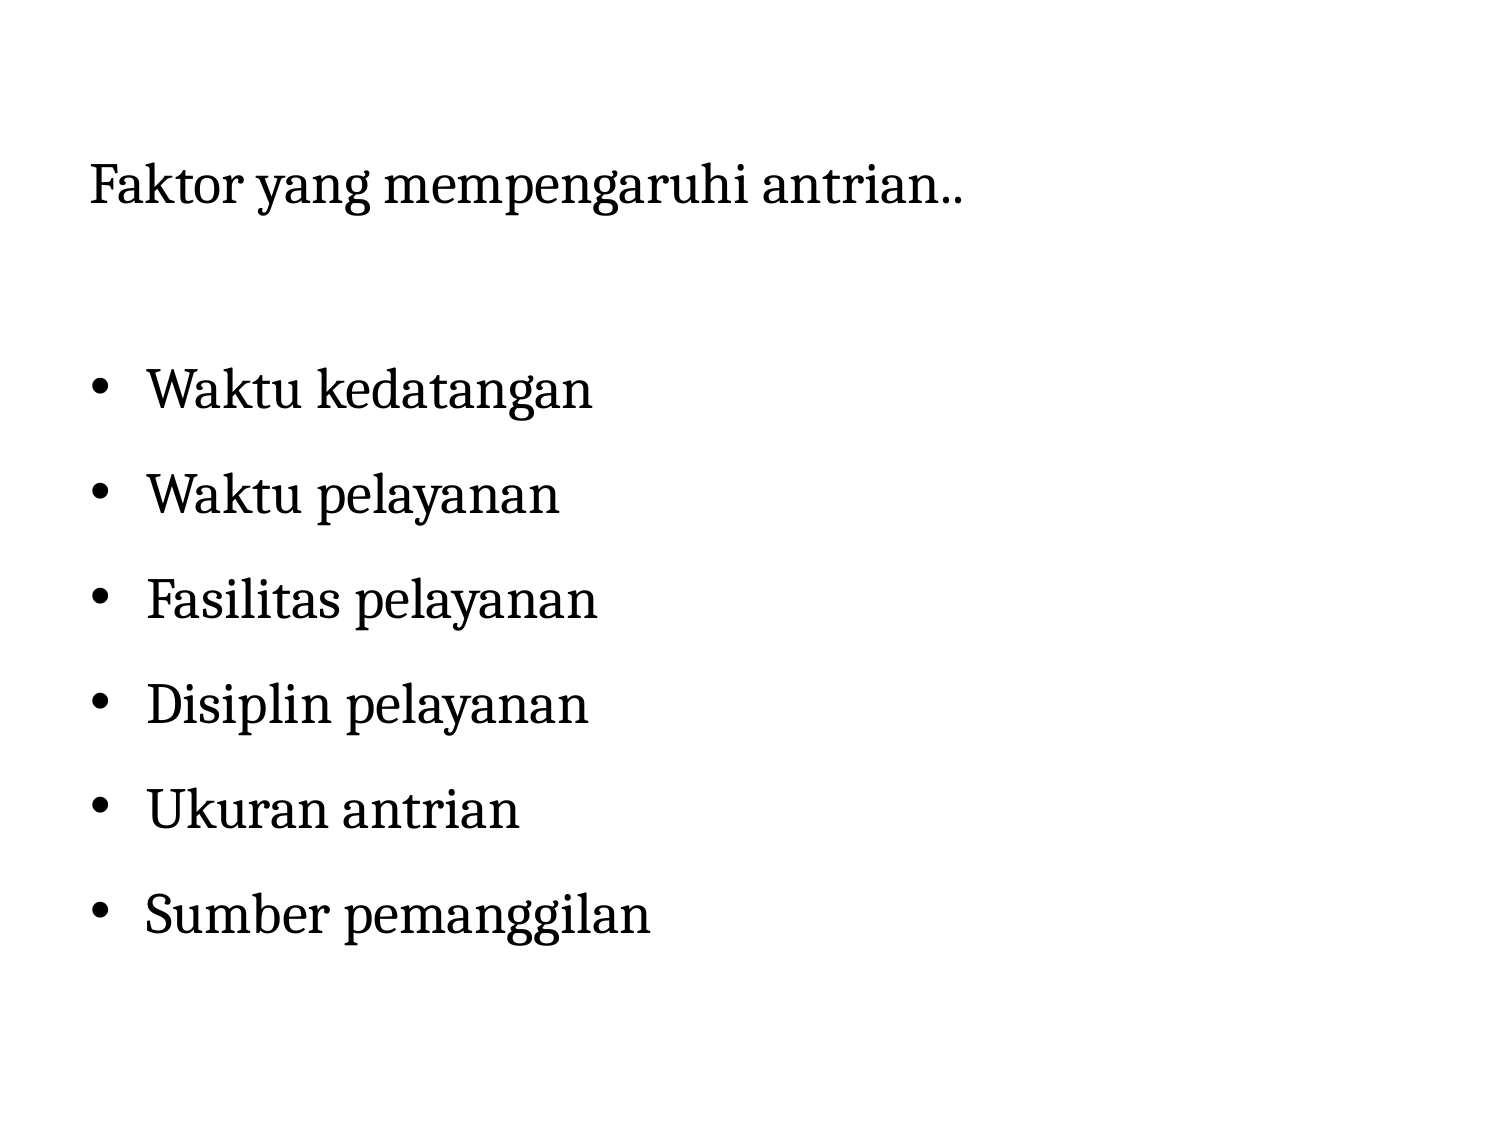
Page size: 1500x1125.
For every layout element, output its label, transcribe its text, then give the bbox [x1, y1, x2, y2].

list Waktu kedatangan Waktu pelayanan Fasilitas pelayanan Disiplin pelayanan Ukuran antrian Sumber pemanggilan [75, 307, 738, 1050]
text_box Faktor yang mempengaruhi antrian.. [75, 137, 1450, 223]
